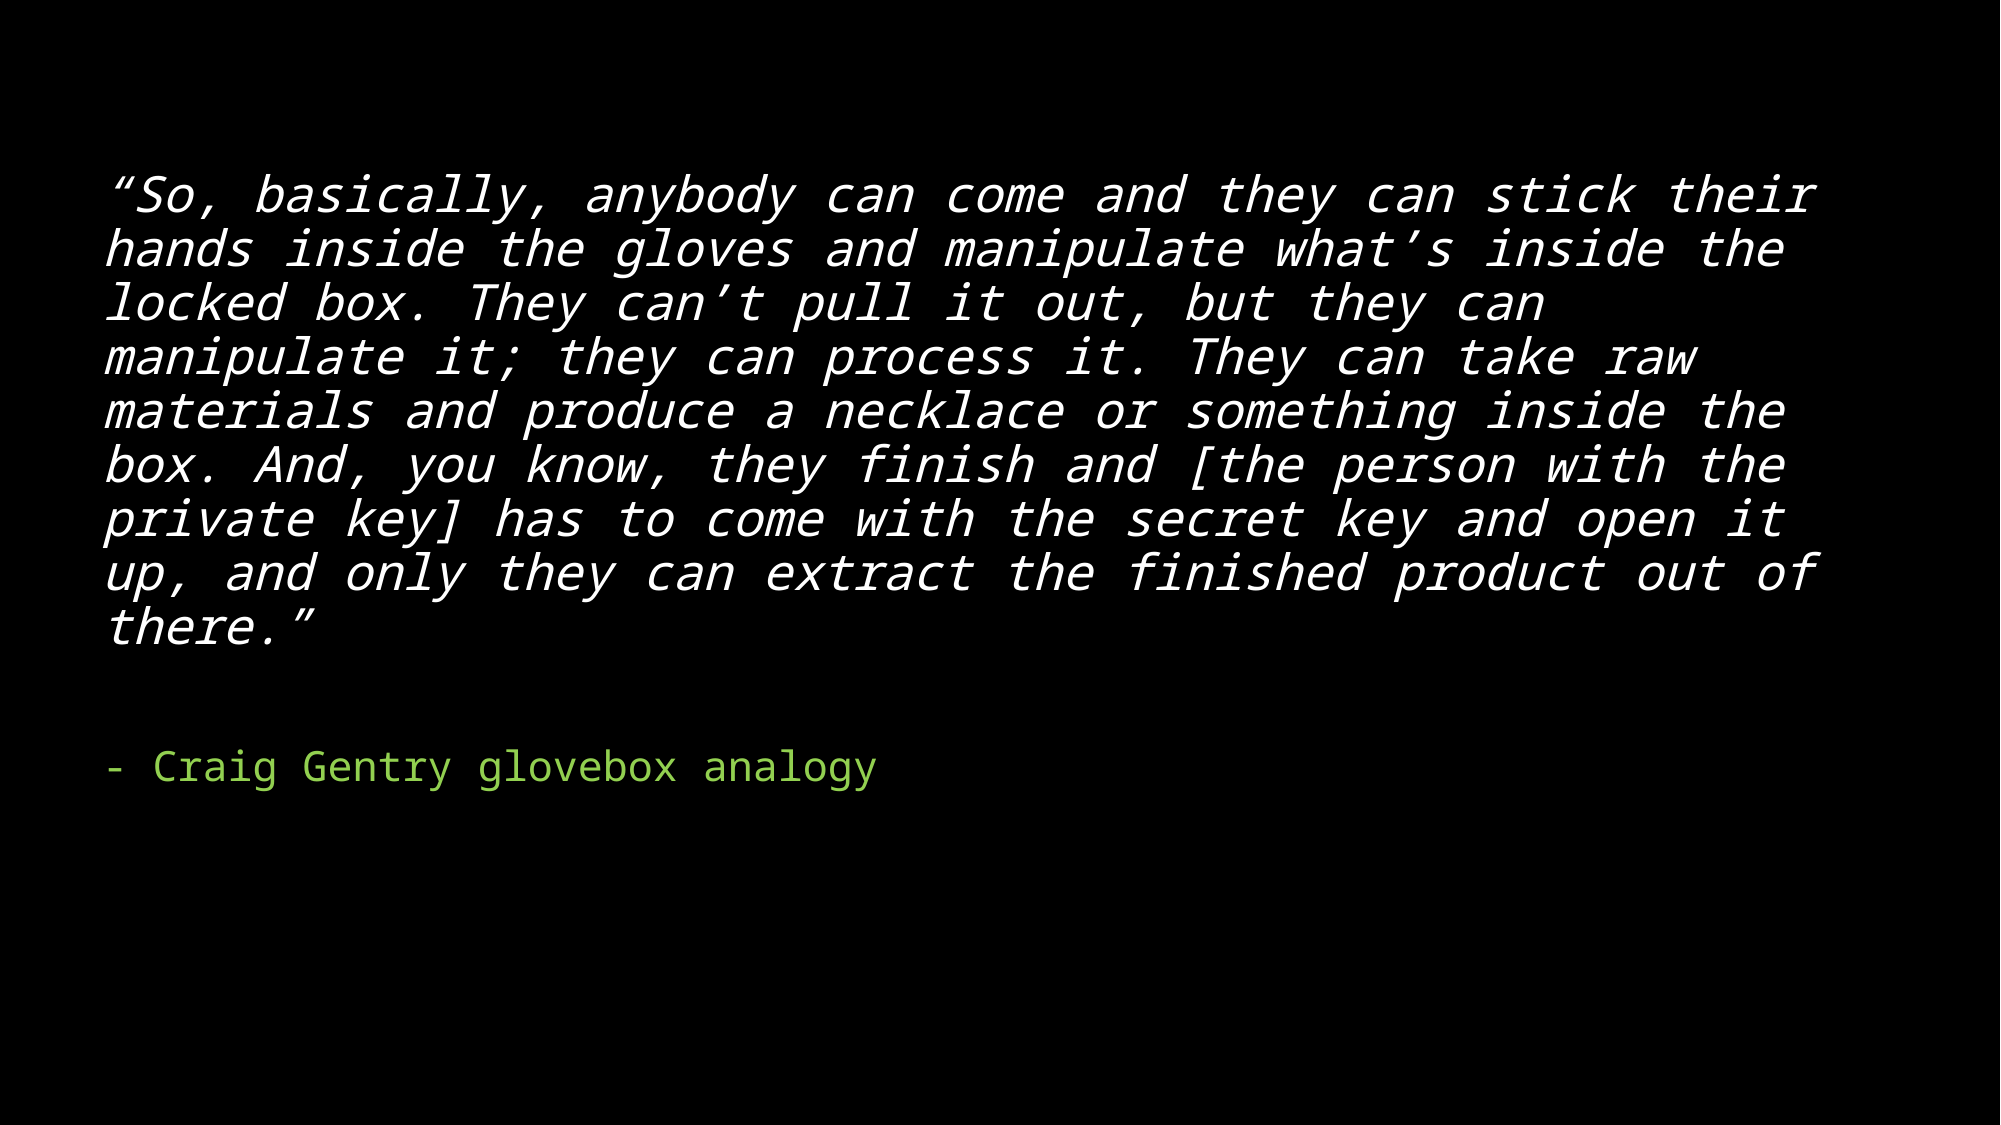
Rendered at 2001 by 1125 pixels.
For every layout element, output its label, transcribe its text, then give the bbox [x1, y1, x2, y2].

title “So, basically, anybody can come and they can stick their hands inside the gloves and manipulate what’s inside the locked box. They can’t pull it out, but they can manipulate it; they can process it. They can take raw materials and produce a necklace or something inside the box. And, you know, they finish and [the person with the private key] has to come with the secret key and open it up, and only they can extract the finished product out of there.” [87, 324, 1850, 663]
list - Craig Gentry glovebox analogy [87, 737, 963, 985]
